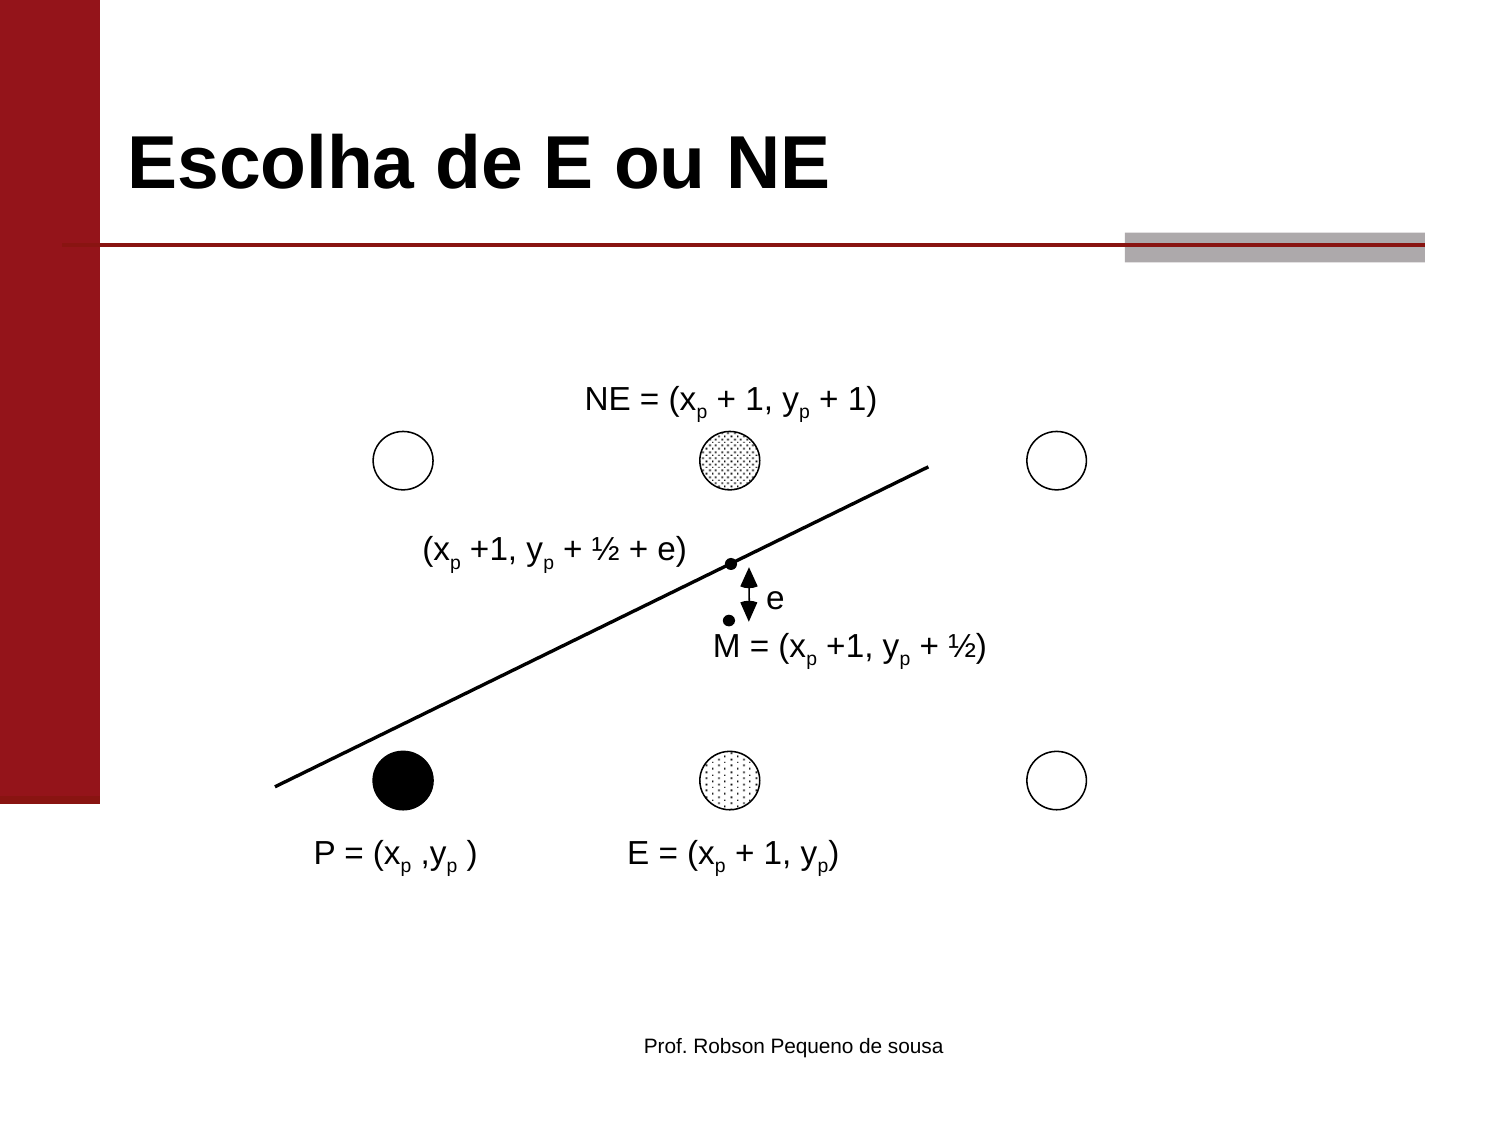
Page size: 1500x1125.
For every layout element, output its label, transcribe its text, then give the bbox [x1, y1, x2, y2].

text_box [274, 374, 1087, 889]
footer Prof. Robson Pequeno de sousa [549, 1025, 1038, 1100]
title Escolha de E ou NE [112, 87, 1425, 230]
